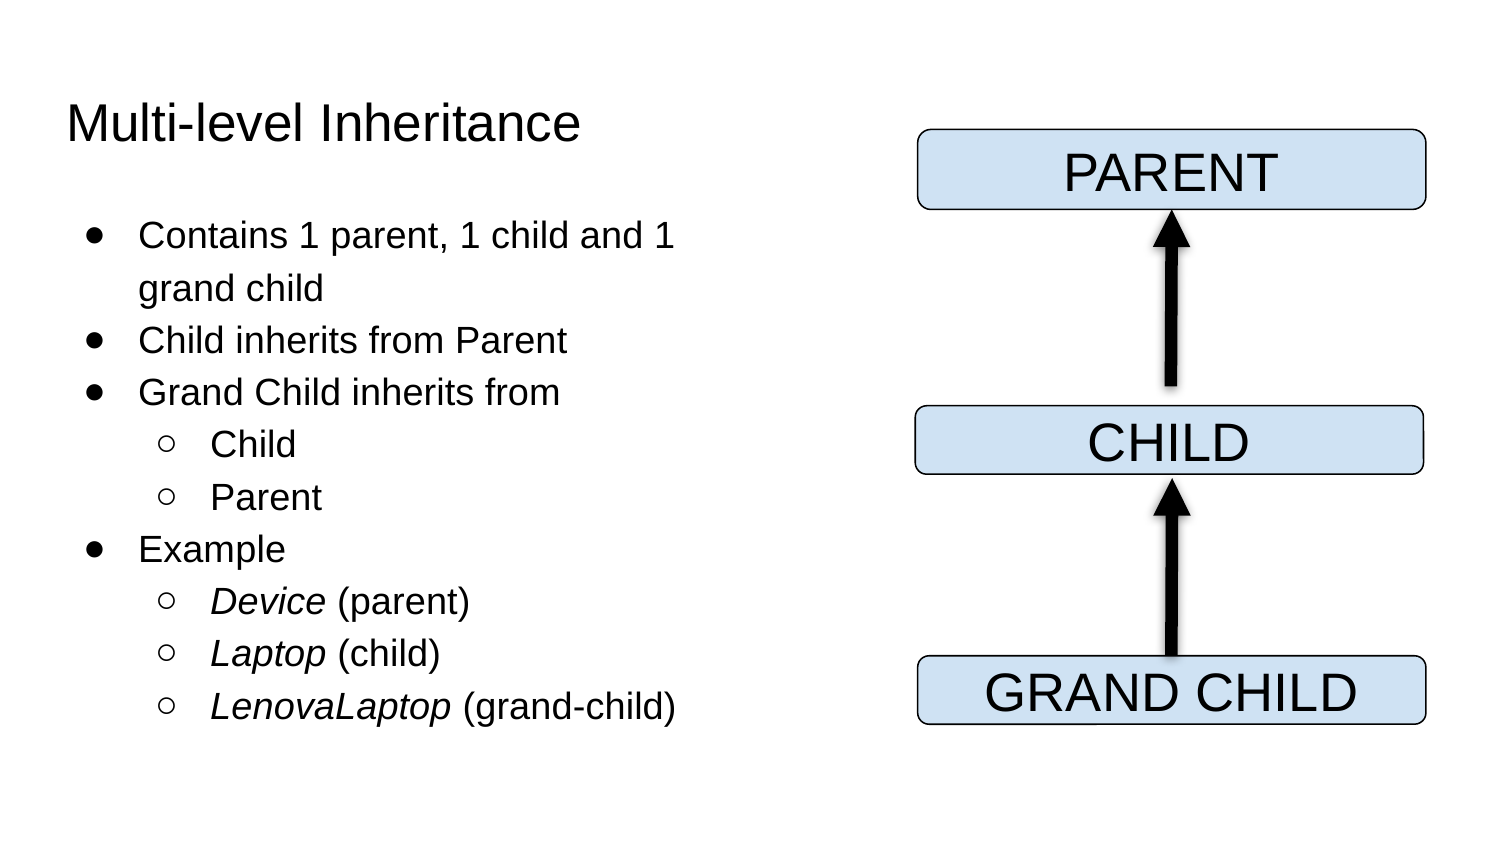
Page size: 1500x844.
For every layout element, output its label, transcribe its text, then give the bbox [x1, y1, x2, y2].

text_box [914, 129, 1427, 725]
title Multi-level Inheritance [51, 72, 1449, 167]
list Contains 1 parent, 1 child and 1 grand child Child inherits from Parent Grand Child inherits from Child Parent Example Device (parent) Laptop (child) LenovaLaptop (grand-child) [51, 189, 708, 750]
